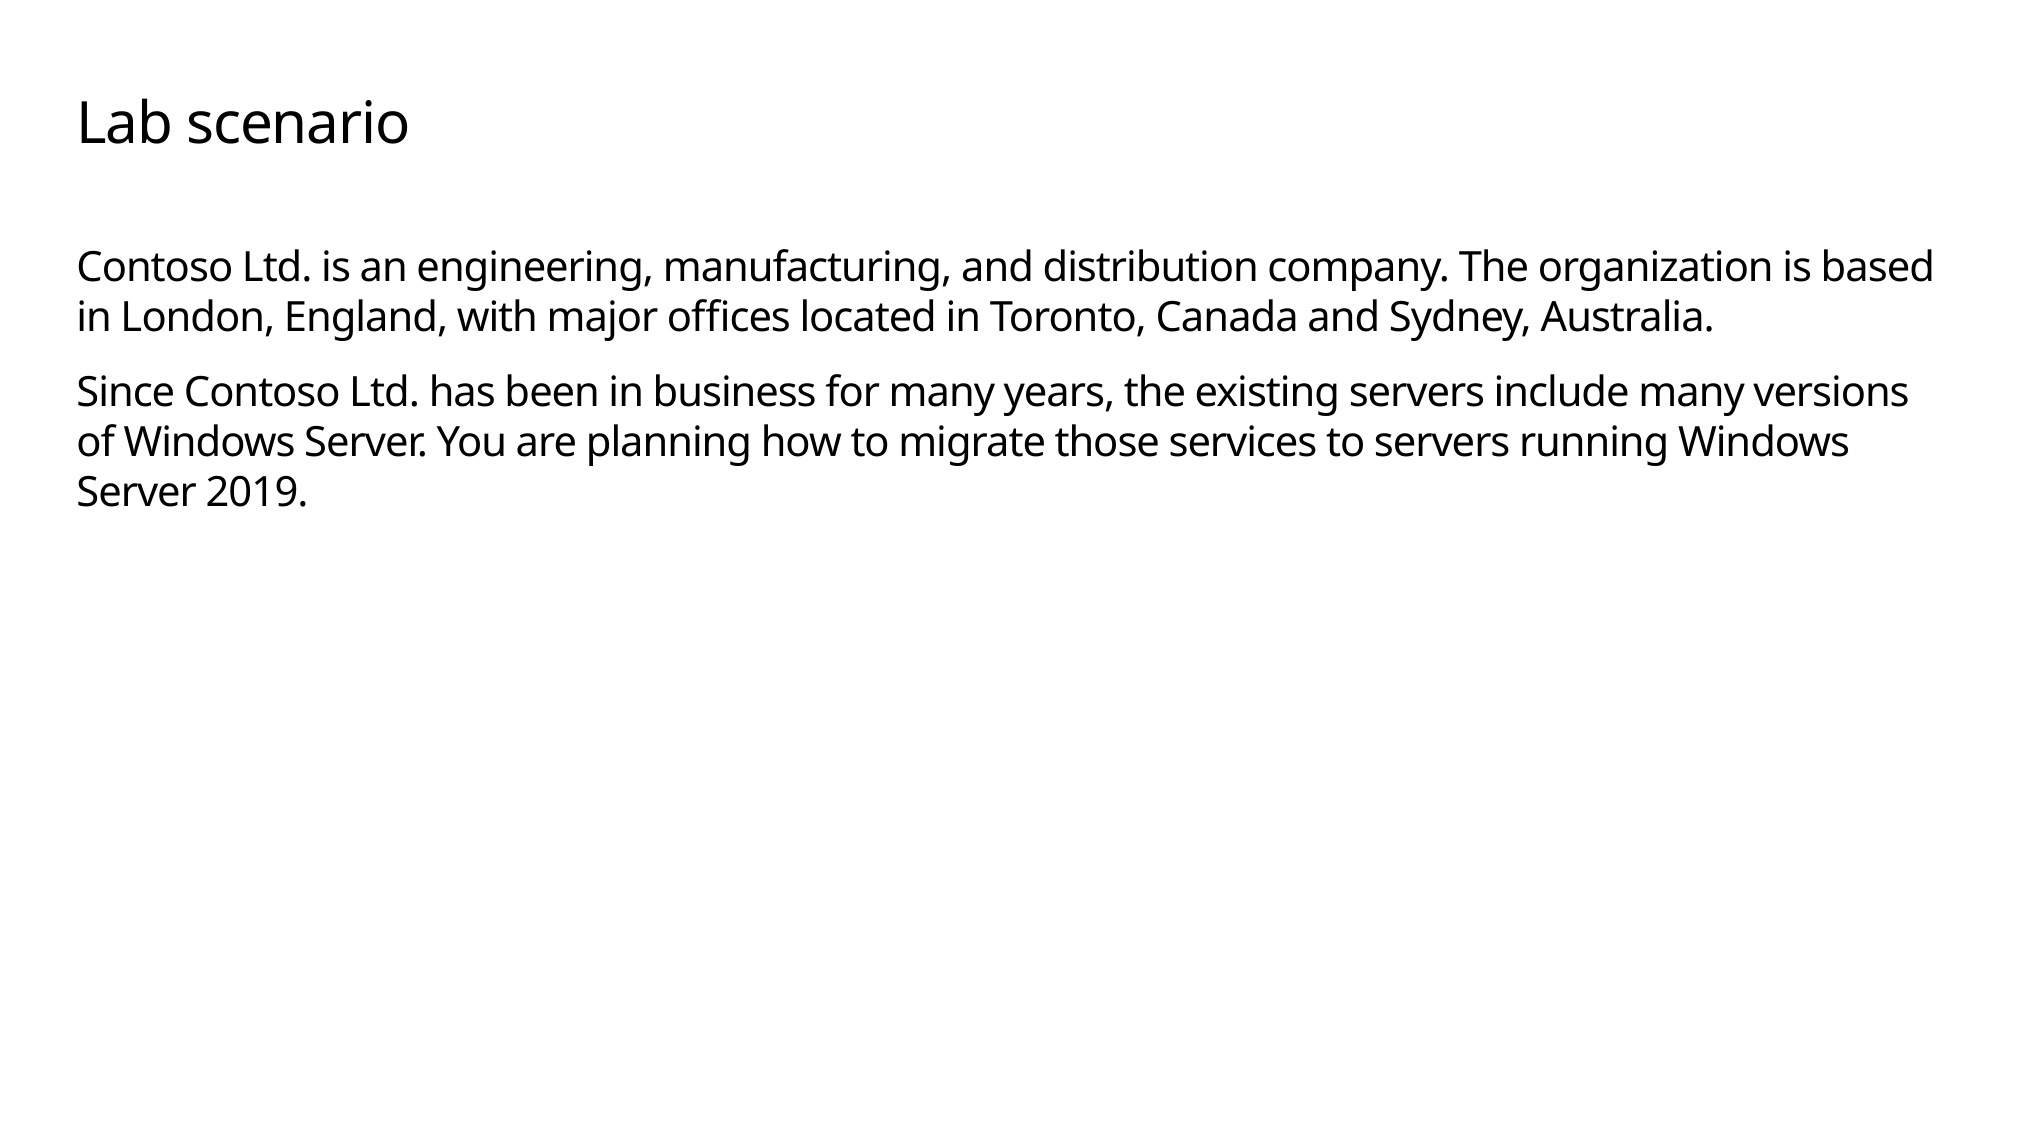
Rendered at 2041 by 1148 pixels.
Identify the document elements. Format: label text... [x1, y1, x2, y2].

title Lab scenario [76, 93, 1968, 161]
list Contoso Ltd. is an engineering, manufacturing, and distribution company. The organization is based in London, England, with major offices located in Toronto, Canada and Sydney, Australia. Since Contoso Ltd. has been in business for many years, the existing servers include many versions of Windows Server. You are planning how to migrate those services to servers running Windows Server 2019. [76, 240, 1968, 1074]
